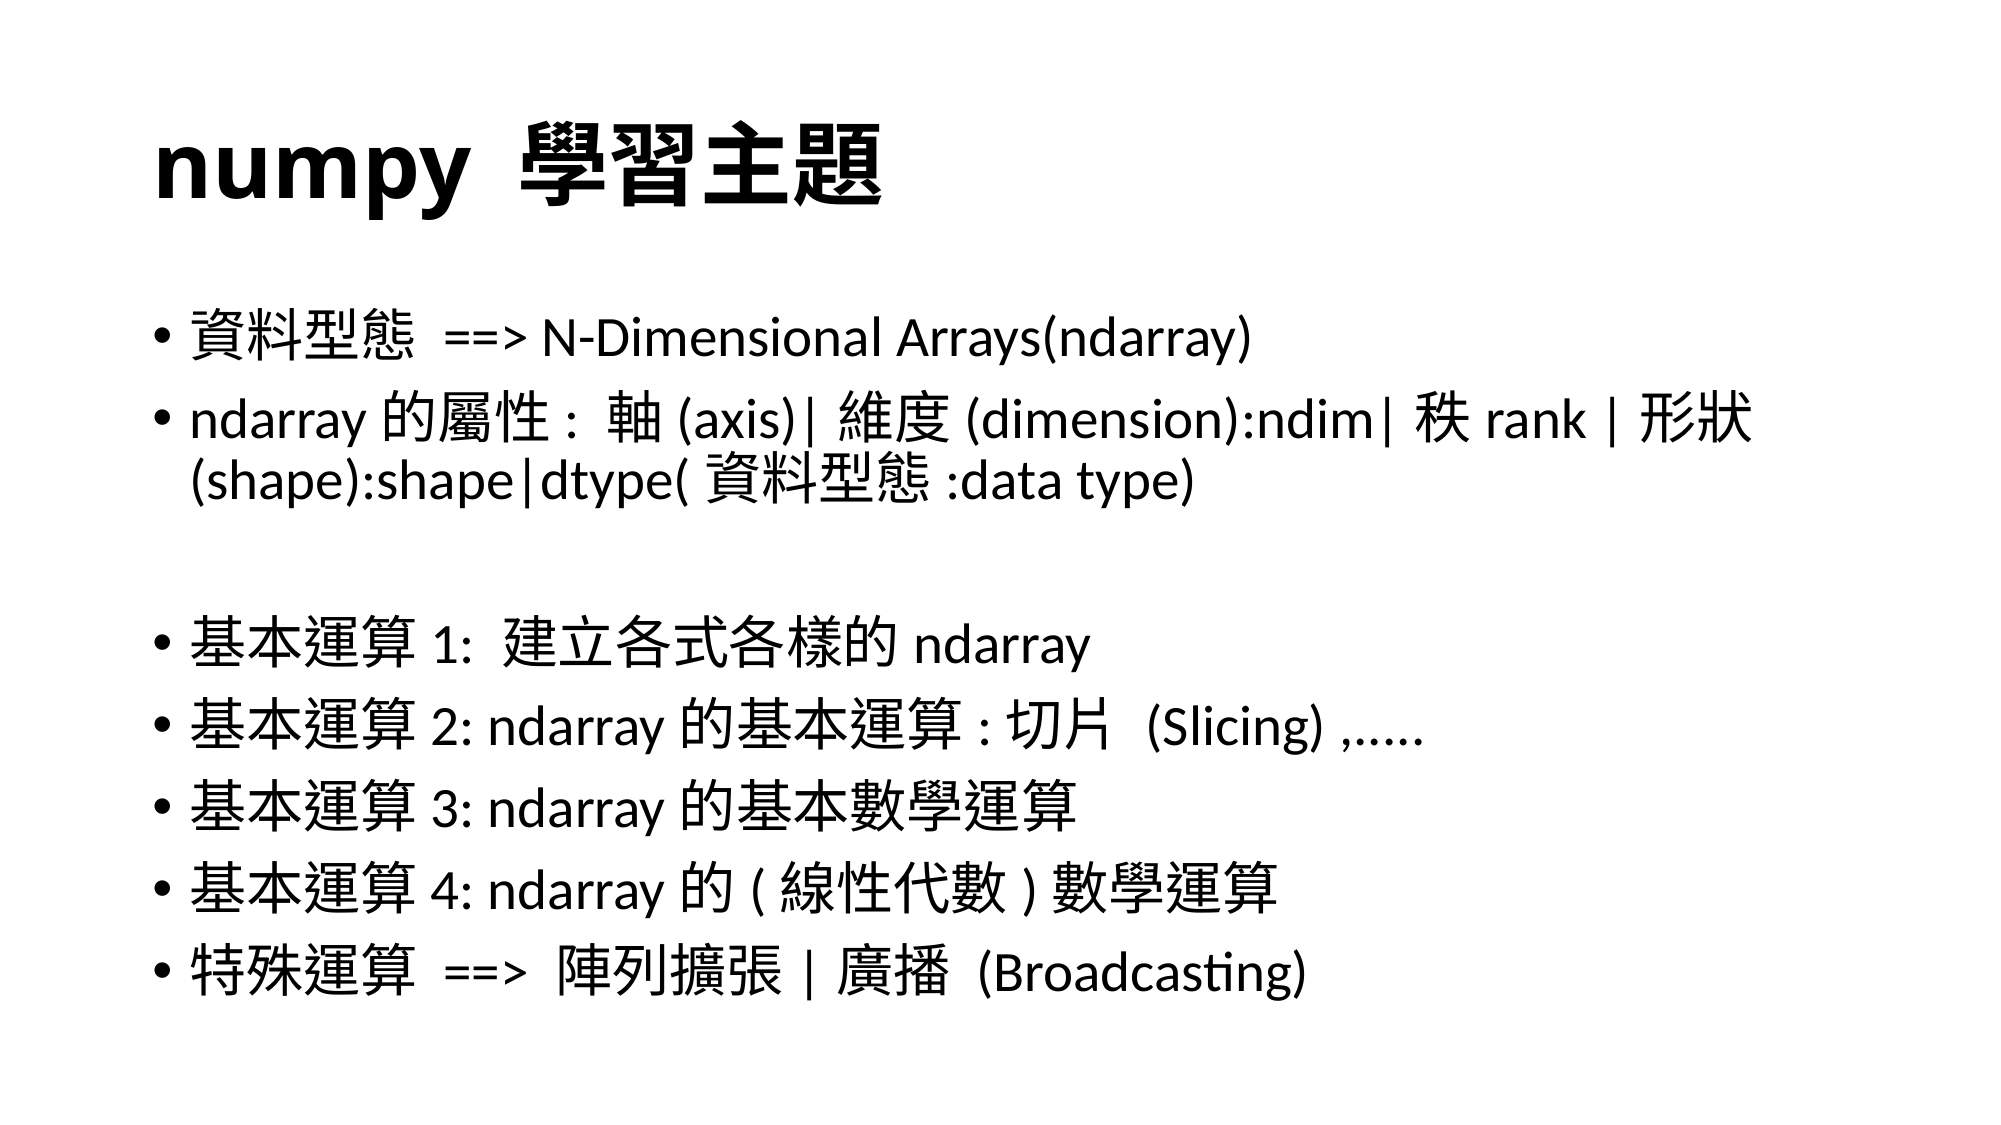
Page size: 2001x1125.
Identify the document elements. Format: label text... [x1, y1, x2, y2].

list 資料型態 ==> N-Dimensional Arrays(ndarray) ndarray的屬性: 軸(axis)|維度(dimension):ndim|秩rank |形狀(shape):shape|dtype(資料型態:data type) 基本運算1: 建立各式各樣的ndarray 基本運算2: ndarray的基本運算:切片 (Slicing) ,..... 基本運算3: ndarray的基本數學運算 基本運算4: ndarray的(線性代數)數學運算 特殊運算 ==> 陣列擴張|廣播 (Broadcasting) [137, 299, 1863, 1014]
title numpy 學習主題 [137, 59, 1863, 278]
